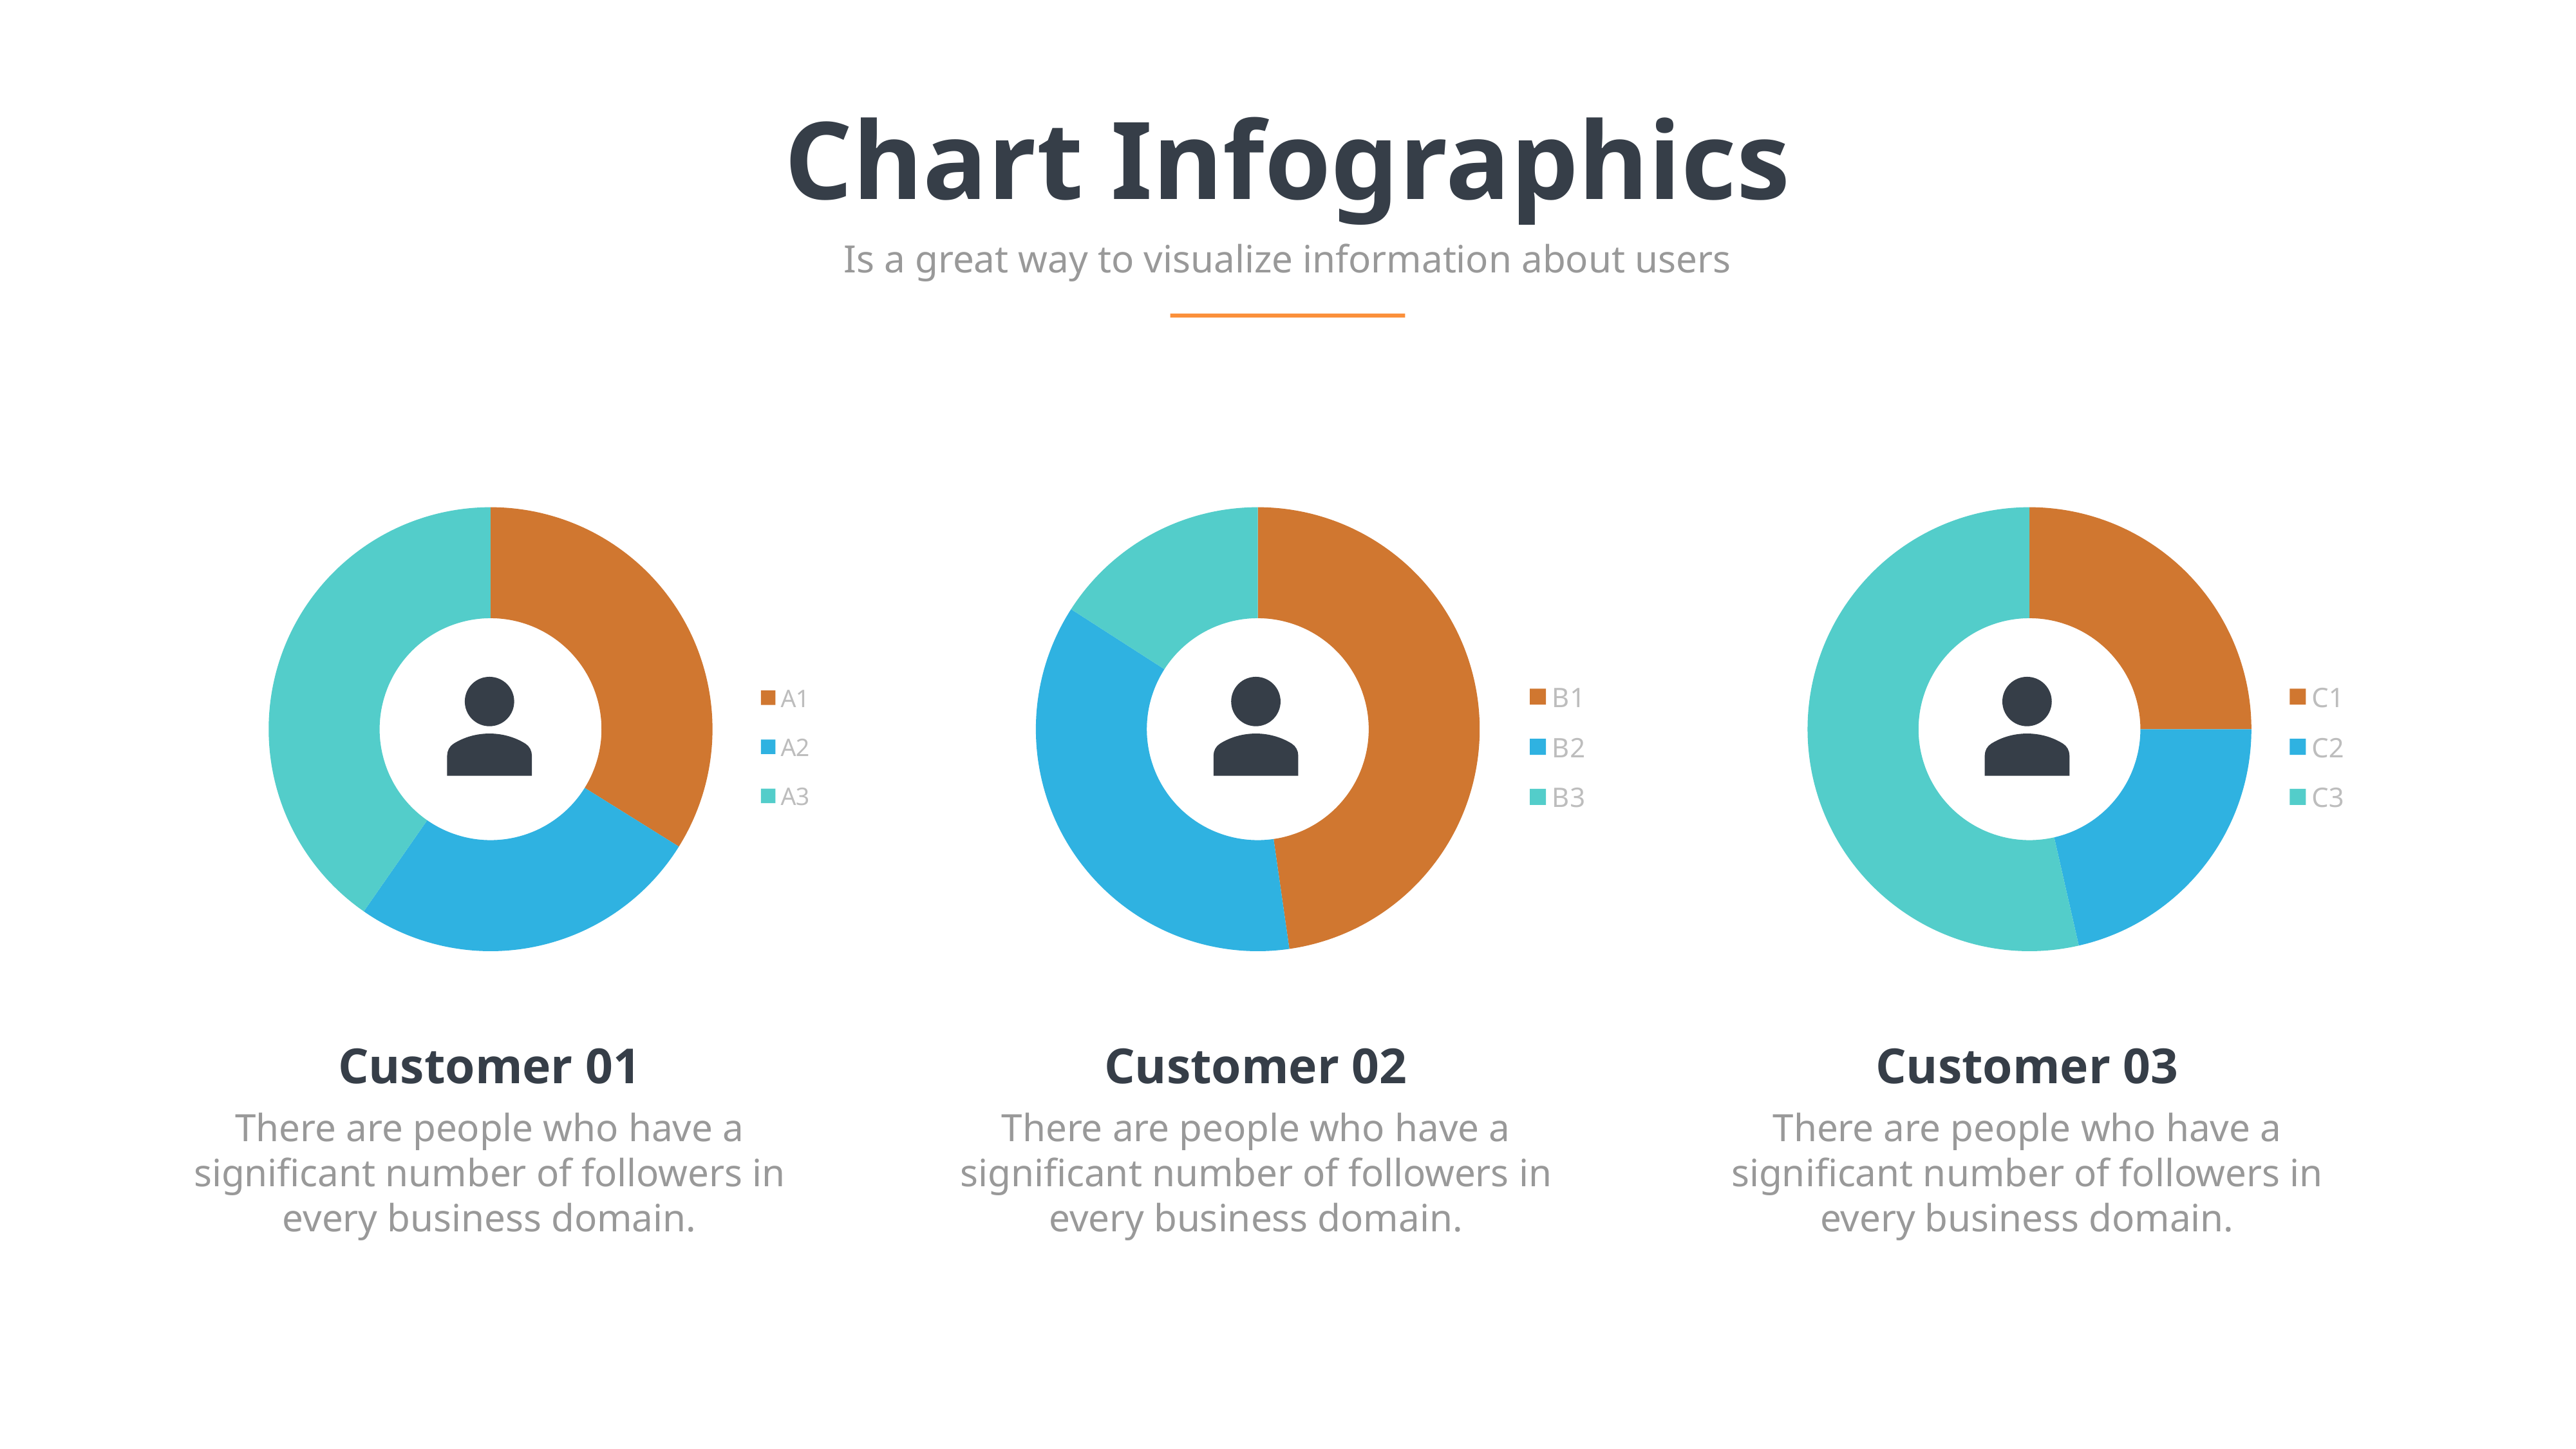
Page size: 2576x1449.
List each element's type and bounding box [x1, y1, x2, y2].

text_box [1696, 1030, 2358, 1291]
text_box [925, 1030, 1587, 1291]
chart [951, 498, 1646, 961]
text_box [1984, 676, 2070, 776]
text_box [158, 1030, 821, 1291]
chart [180, 498, 874, 961]
text_box [447, 676, 532, 776]
text_box [1213, 676, 1299, 776]
chart [1722, 498, 2416, 961]
text_box [664, 87, 1911, 318]
